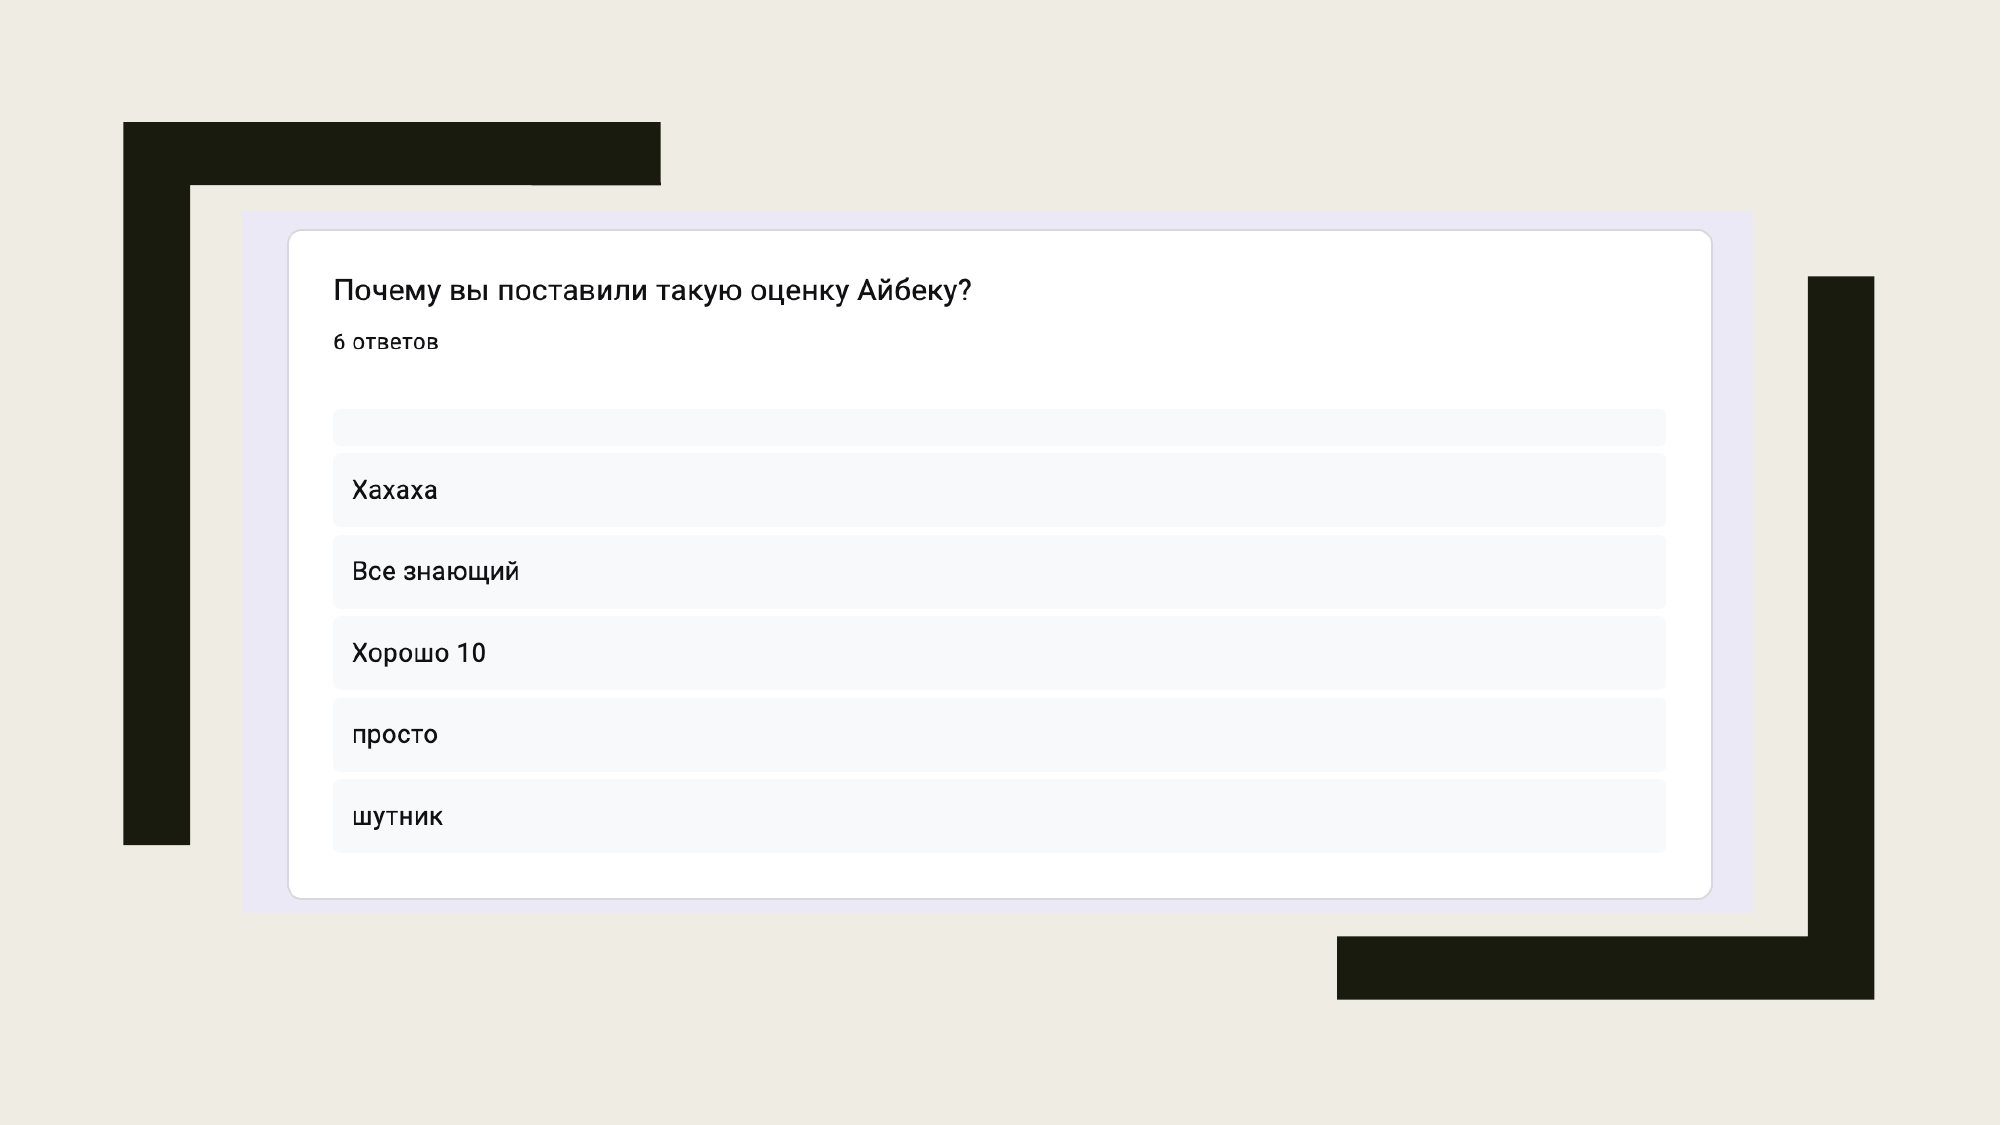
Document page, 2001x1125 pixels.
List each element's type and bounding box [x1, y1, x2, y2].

picture [242, 211, 1753, 913]
